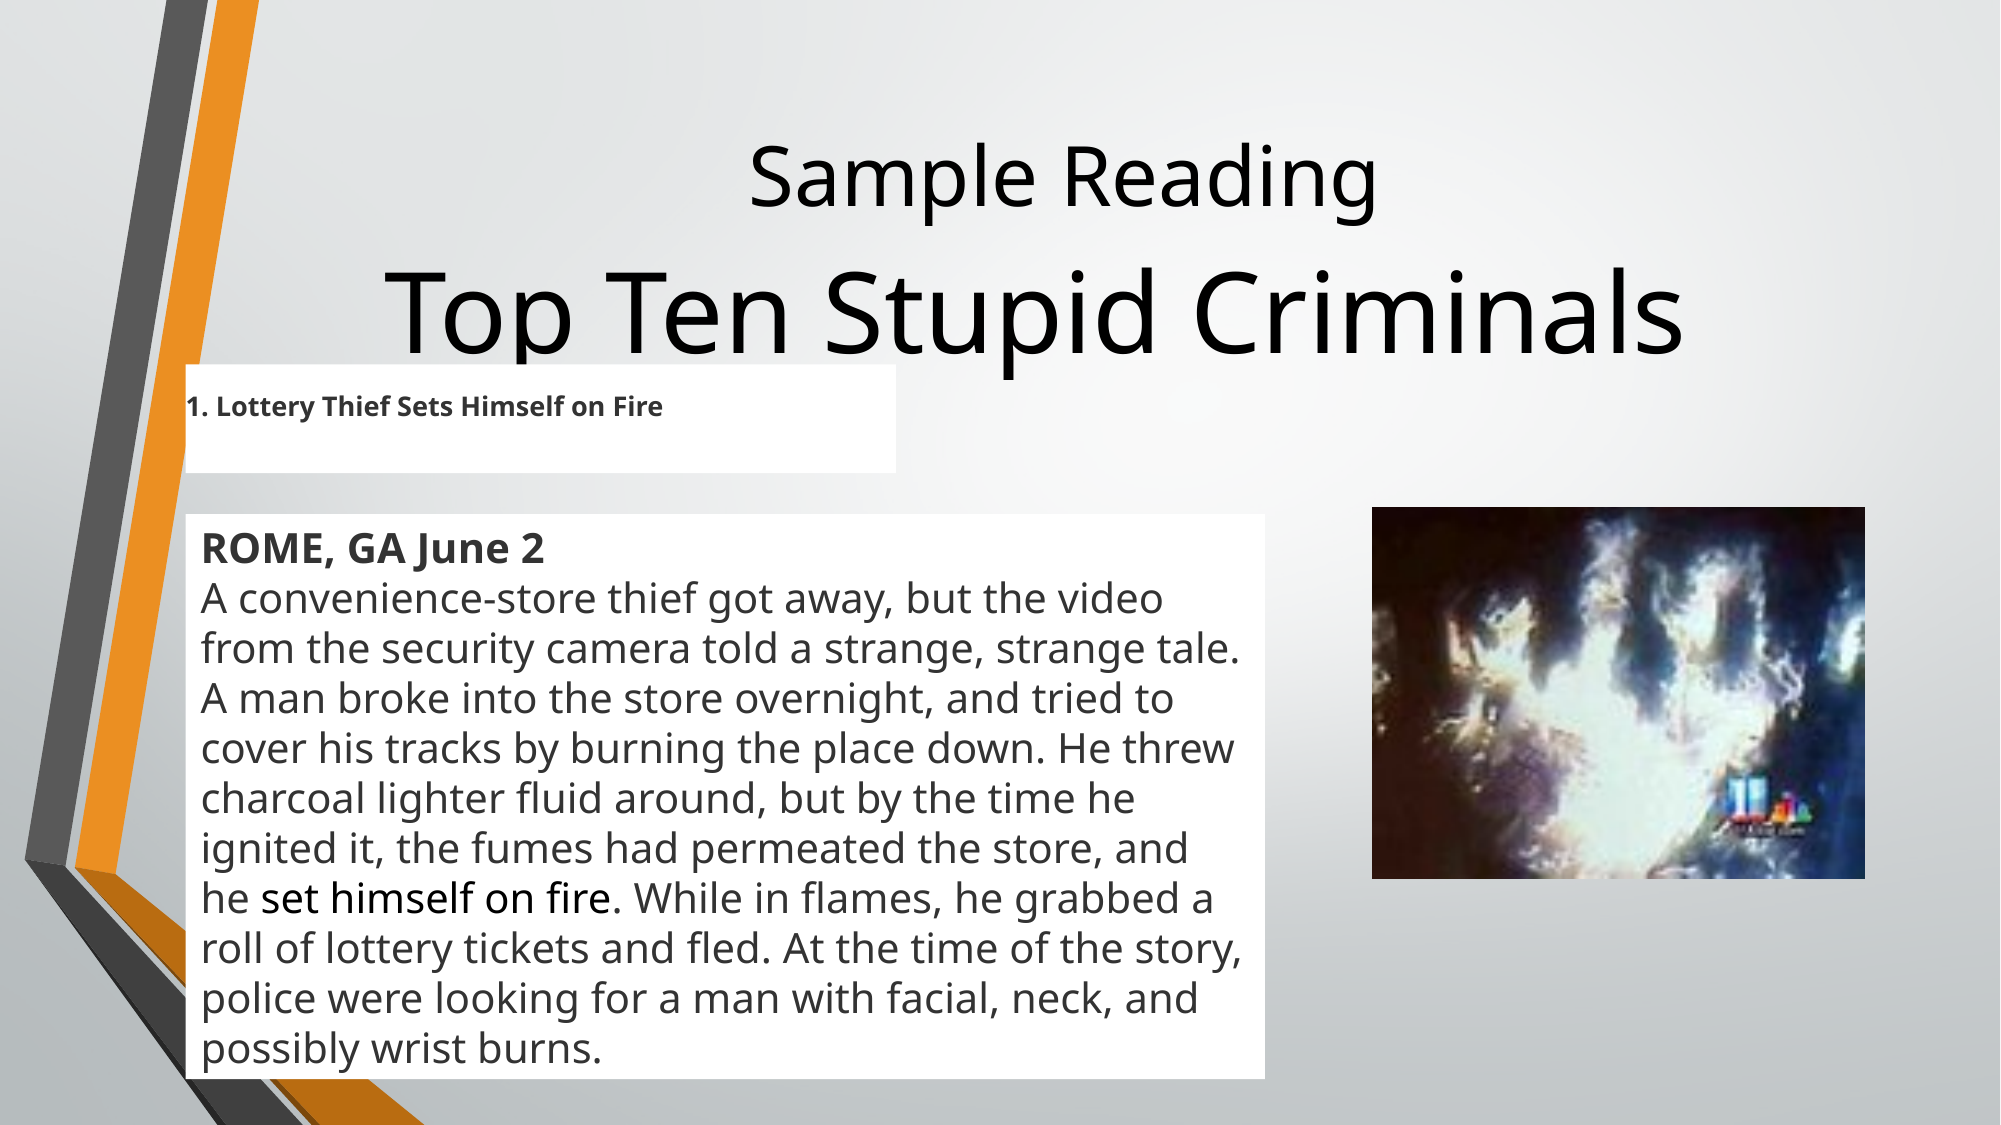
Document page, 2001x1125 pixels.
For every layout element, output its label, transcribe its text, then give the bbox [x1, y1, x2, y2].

text_box 1. Lottery Thief Sets Himself on Fire [185, 364, 896, 474]
text_box ROME, GA June 2 A convenience-store thief got away, but the video from the security camera told a strange, strange tale. A man broke into the store overnight, and tried to cover his tracks by burning the place down. He threw charcoal lighter fluid around, but by the time he ignited it, the fumes had permeated the store, and he set himself on fire. While in flames, he grabbed a roll of lottery tickets and fled. At the time of the story, police were looking for a man with facial, neck, and possibly wrist burns. [185, 514, 1265, 1080]
picture [1372, 506, 1865, 880]
text_box Top Ten Stupid Criminals [369, 234, 1703, 384]
title Sample Reading [243, 112, 1887, 235]
